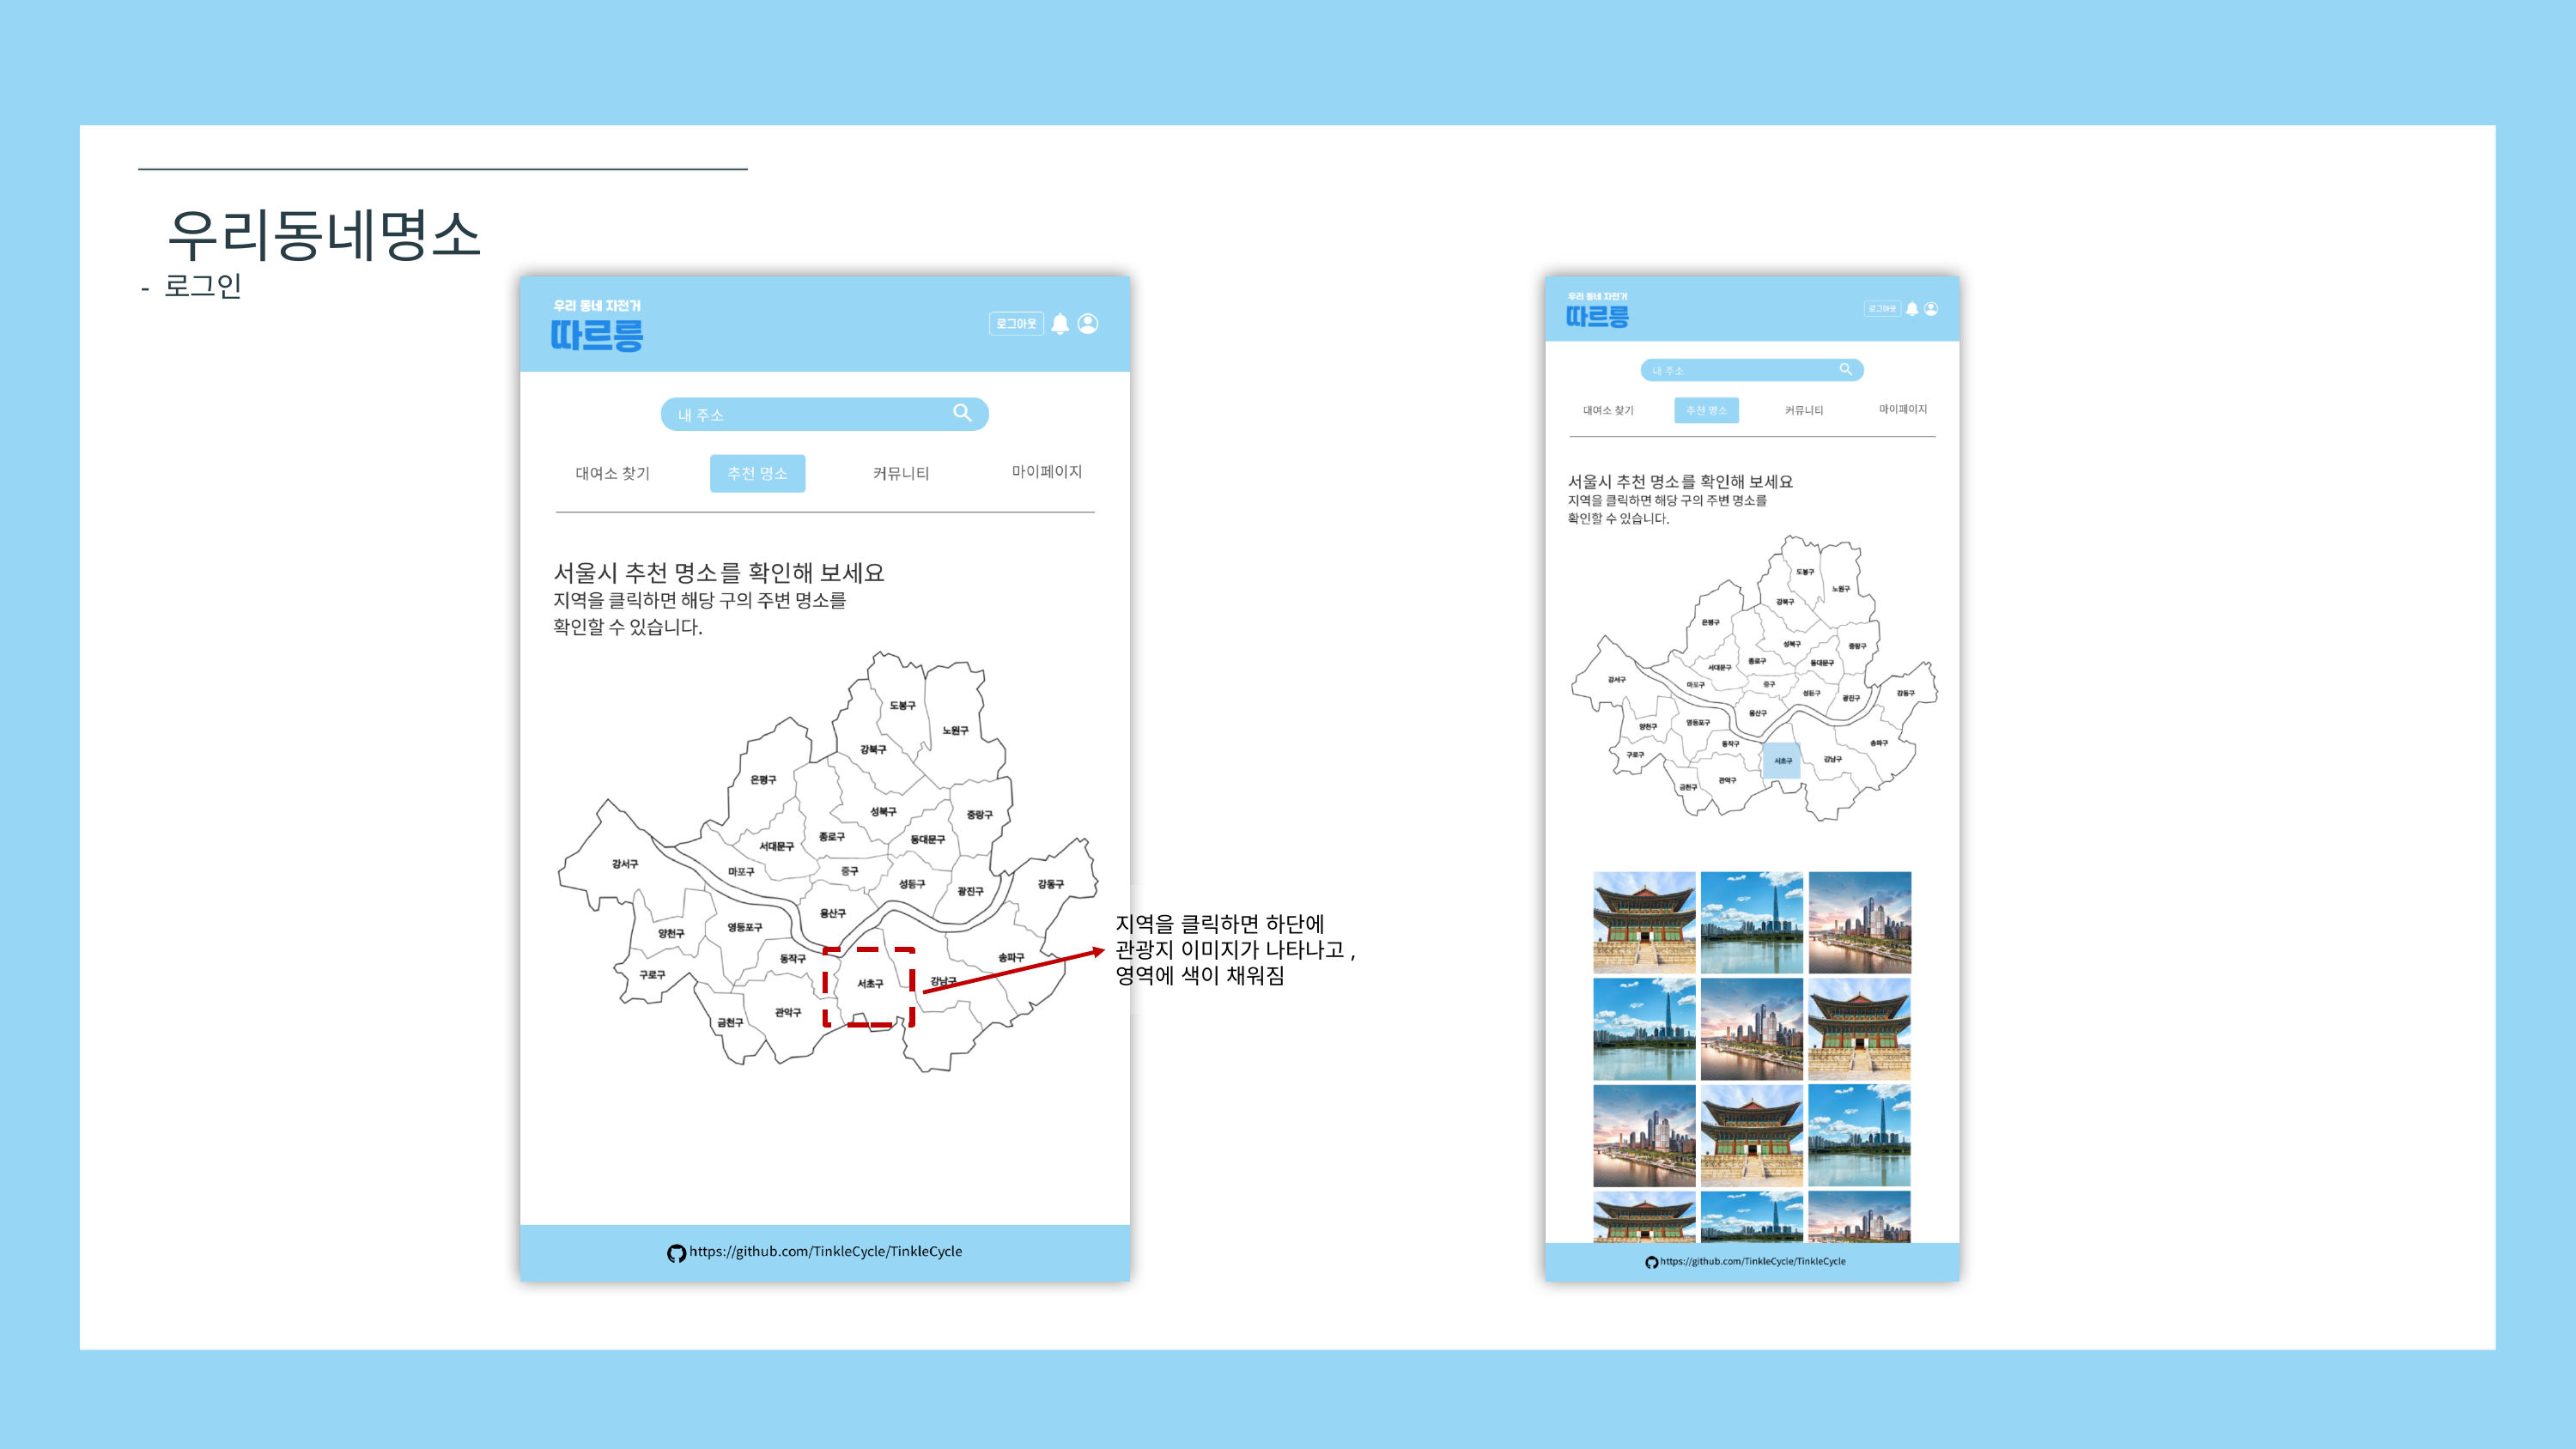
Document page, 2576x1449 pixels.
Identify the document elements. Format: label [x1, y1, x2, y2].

text_box [922, 949, 1106, 993]
picture [1545, 276, 1959, 1282]
text_box [80, 125, 2496, 1350]
picture [520, 276, 1130, 1282]
text_box [138, 167, 748, 173]
